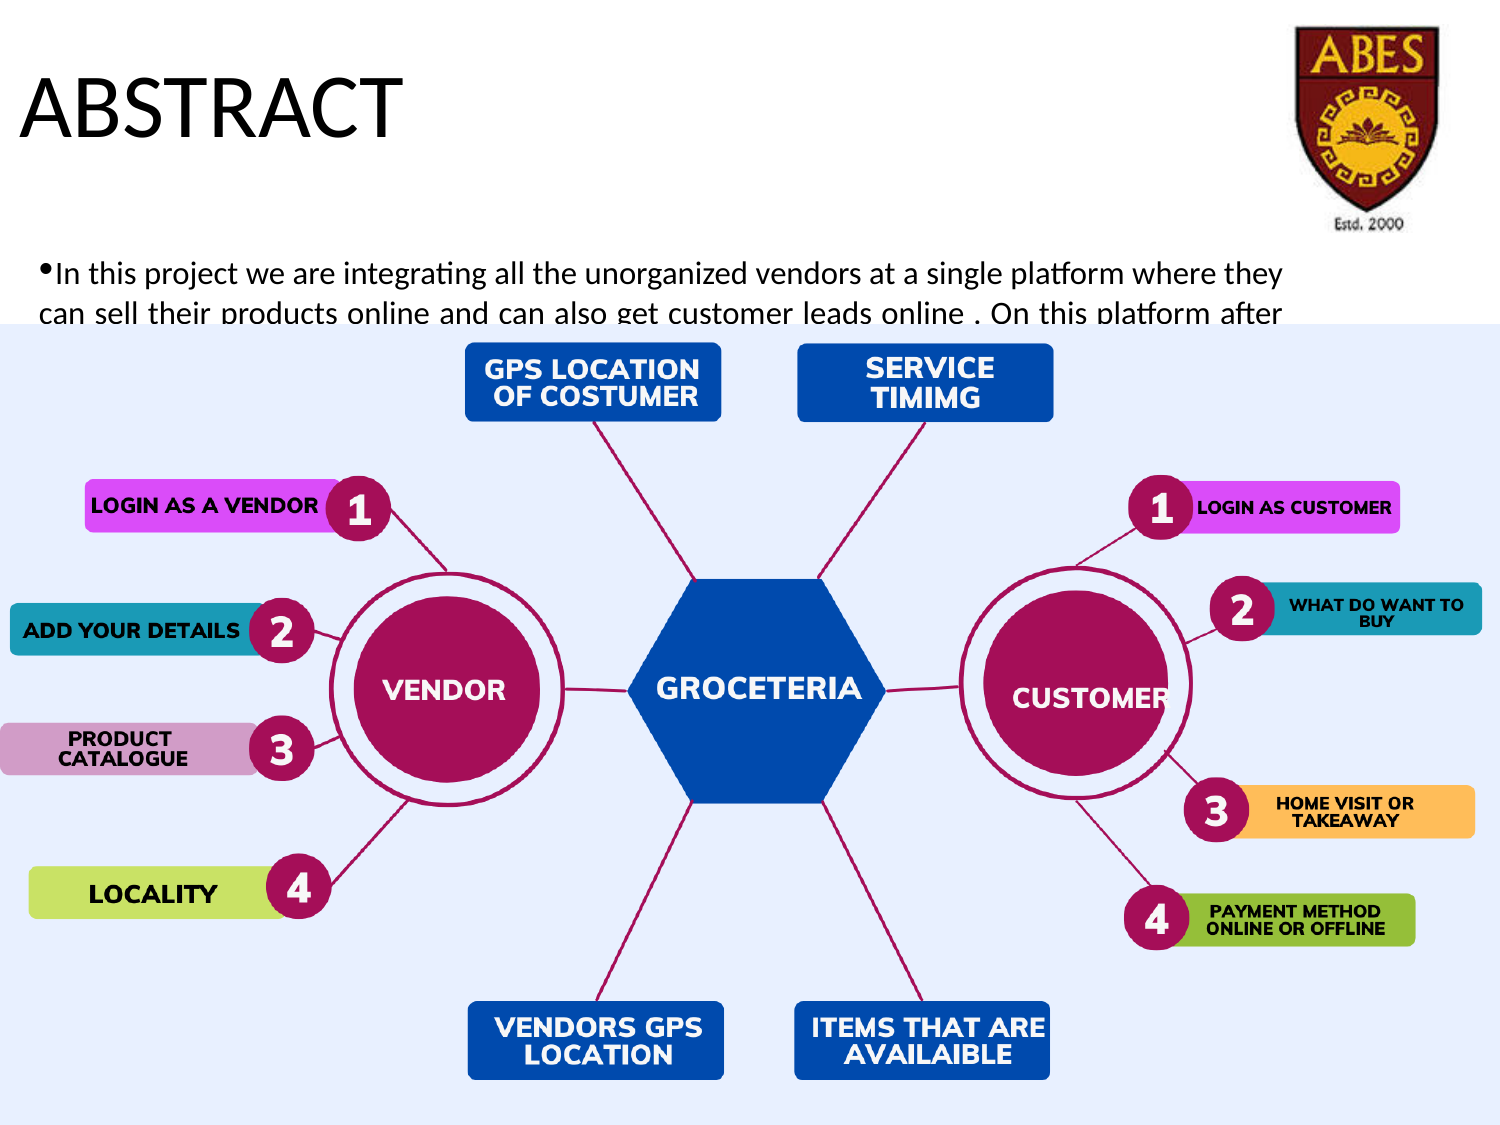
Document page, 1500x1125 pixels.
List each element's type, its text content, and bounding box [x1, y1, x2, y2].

picture [0, 324, 1500, 1125]
text_box In this project we are integrating all the unorganized vendors at a single platform where they can sell their products online and can also get customer leads online . On this platform after getting customer lead the vendor can directly reach the door of customer to sell his product. [23, 157, 1299, 323]
title ABSTRACT [4, 0, 1280, 221]
picture [1262, 24, 1471, 234]
